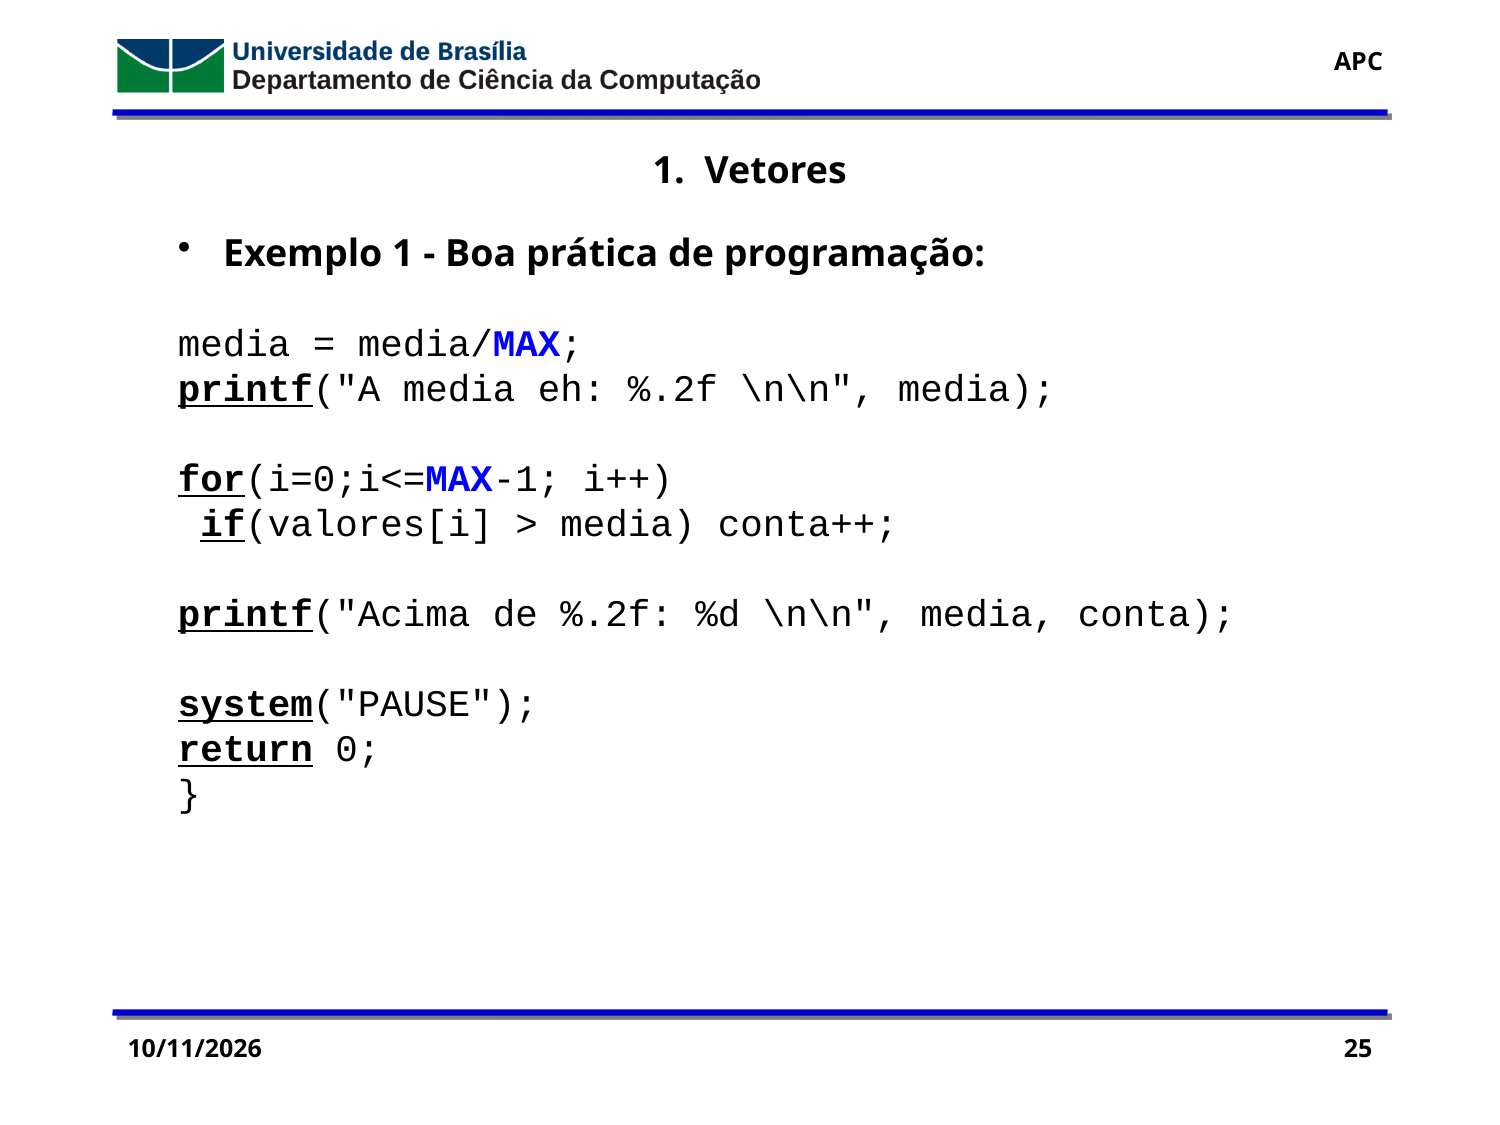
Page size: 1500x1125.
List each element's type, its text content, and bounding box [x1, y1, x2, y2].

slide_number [112, 1024, 426, 1101]
text_box 1. Vetores [112, 138, 1388, 198]
picture [117, 39, 760, 94]
text_box Exemplo 1 - Boa prática de programação: media = media/MAX; printf("A media eh: %.2f \n\n", media); for(i=0;i<=MAX-1; i++) if(valores[i] > media) conta++; printf("Acima de %.2f: %d \n\n", media, conta); system("PAUSE"); return 0; } [163, 221, 1301, 821]
slide_number 25 [1074, 1024, 1388, 1101]
